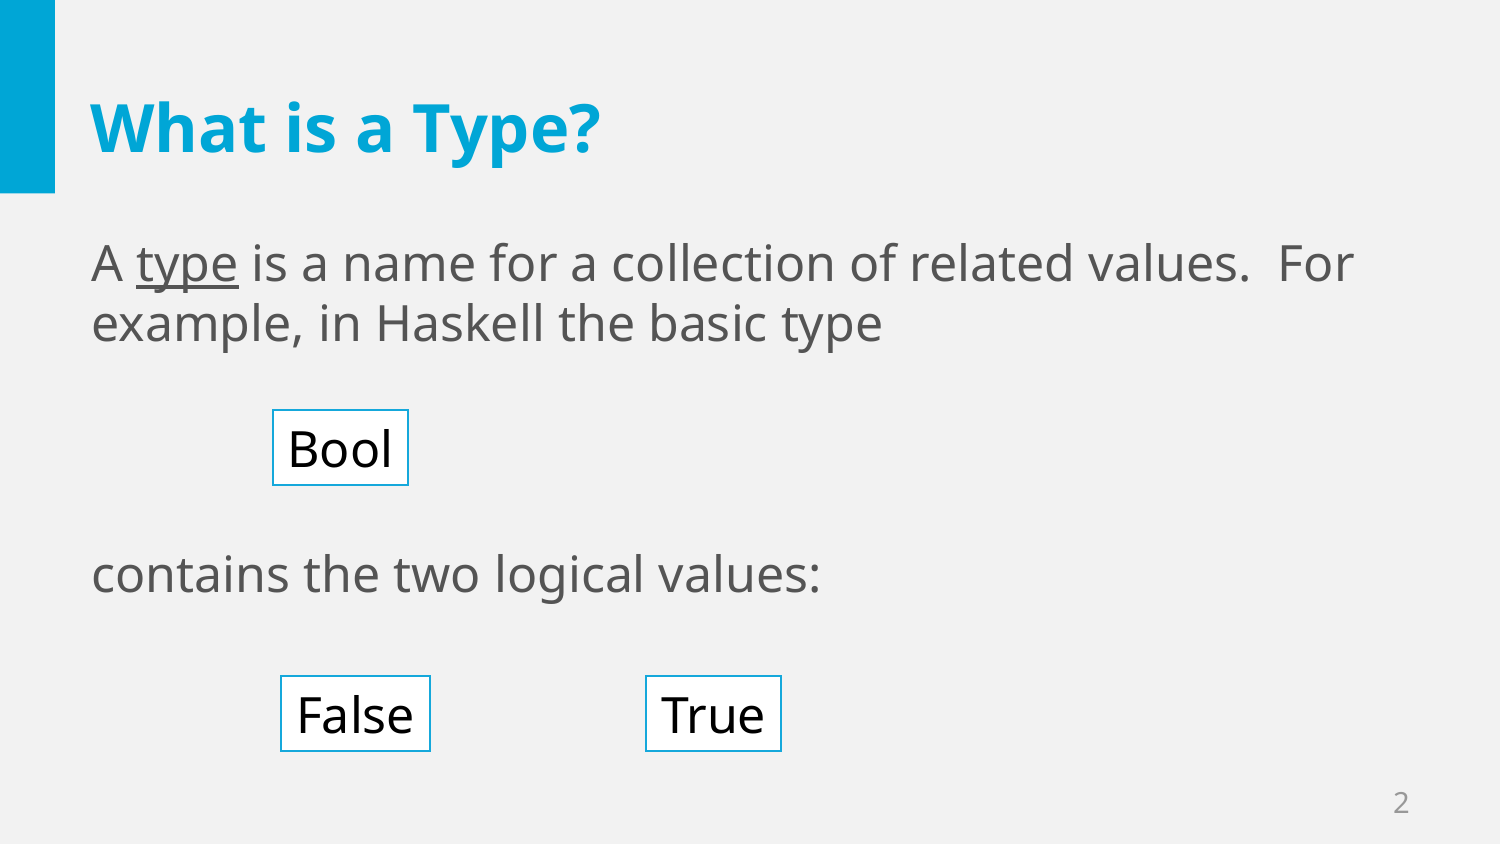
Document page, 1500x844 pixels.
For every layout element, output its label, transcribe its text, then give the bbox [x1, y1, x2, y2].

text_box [264, 675, 790, 752]
text_box A type is a name for a collection of related values. For example, in Haskell the basic type [76, 223, 1425, 359]
text_box contains the two logical values: [76, 535, 1354, 610]
slide_number 2 [1074, 782, 1425, 827]
text_box Bool [272, 410, 409, 486]
title What is a Type? [75, 33, 1425, 218]
